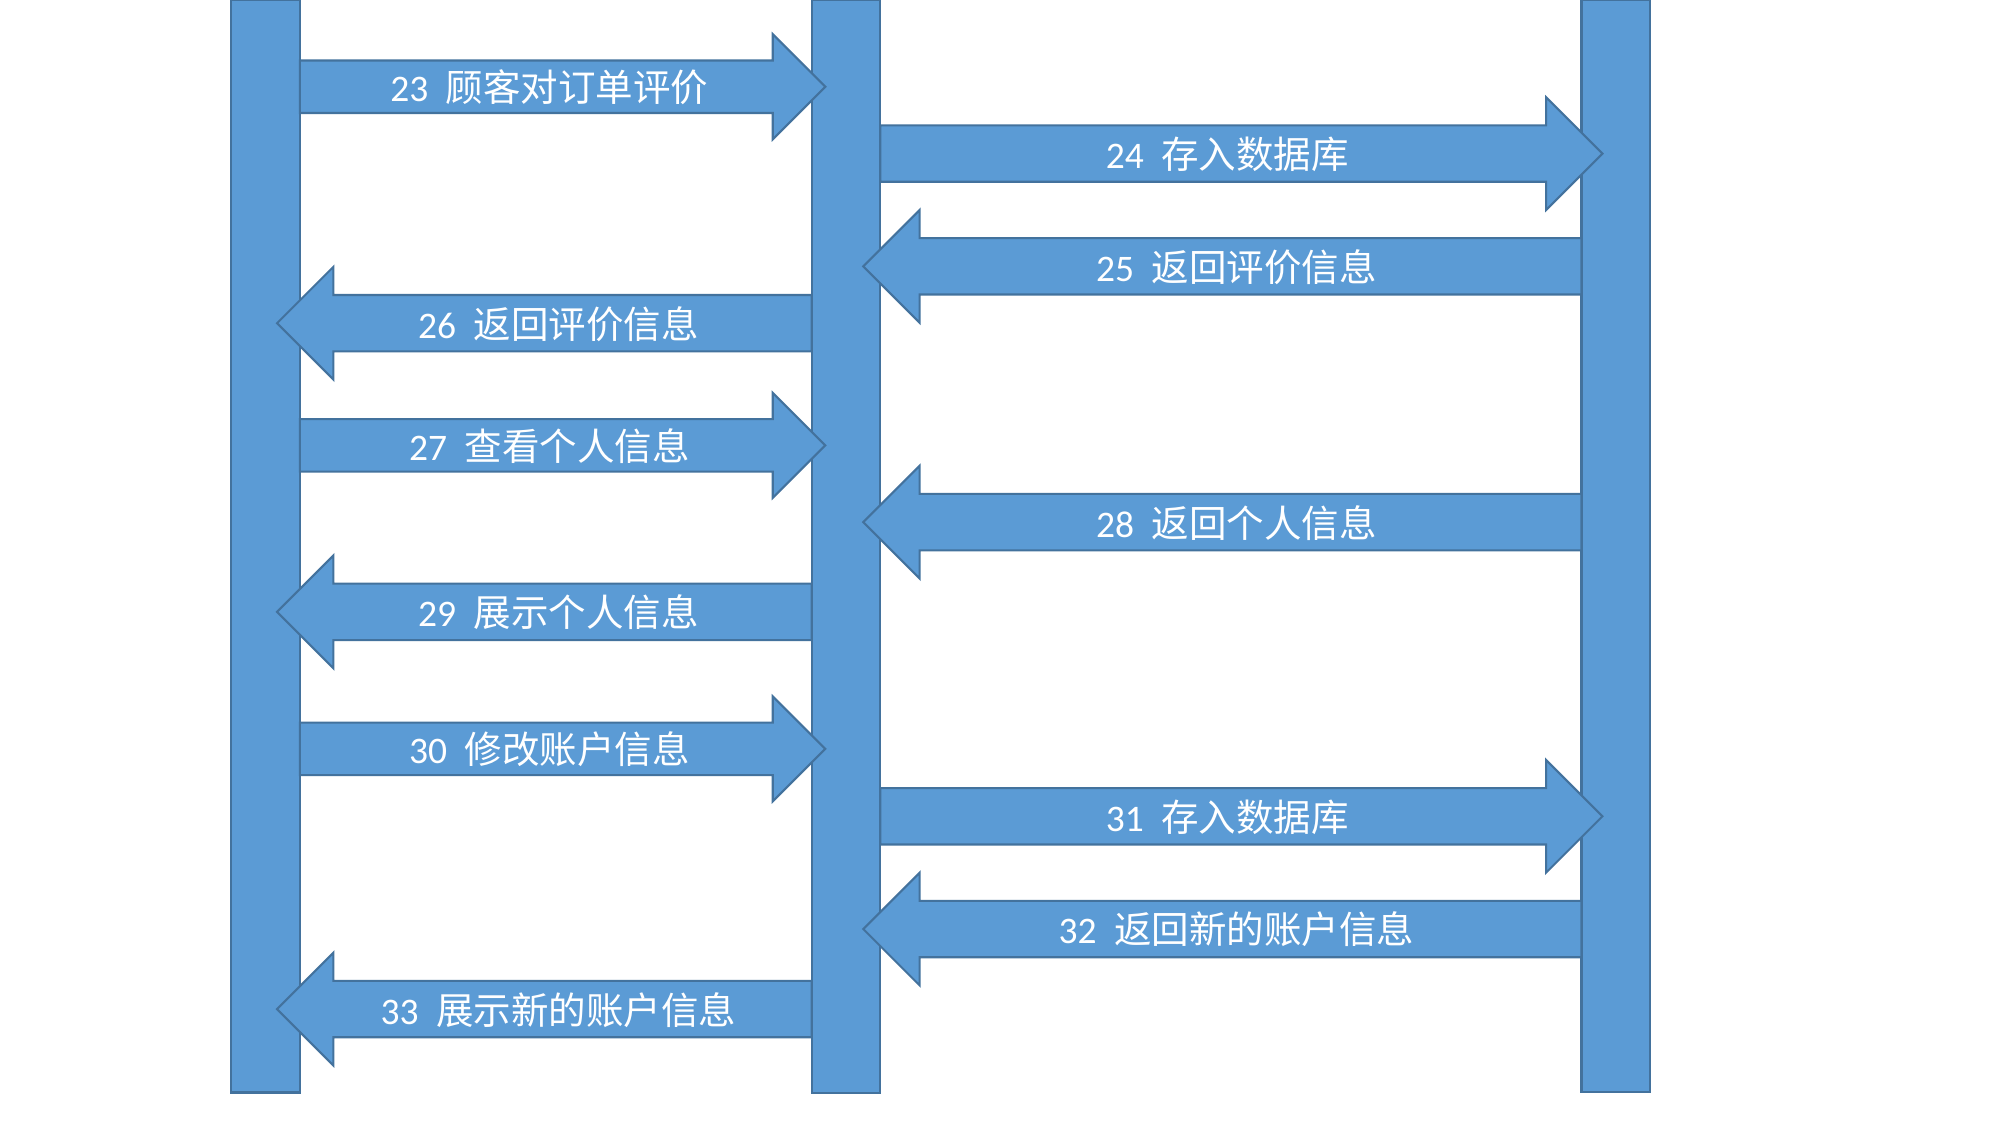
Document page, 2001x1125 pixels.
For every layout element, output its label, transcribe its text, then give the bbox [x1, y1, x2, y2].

text_box 27 查看个人信息 [298, 390, 827, 501]
text_box 28 返回个人信息 [861, 463, 1583, 582]
text_box [811, 0, 881, 1094]
text_box 24 存入数据库 [879, 94, 1604, 213]
text_box 29 展示个人信息 [275, 552, 813, 671]
text_box [1580, 0, 1651, 1093]
text_box 26 返回评价信息 [275, 264, 813, 383]
text_box 32 返回新的账户信息 [861, 870, 1583, 988]
text_box 33 展示新的账户信息 [275, 950, 813, 1068]
text_box 31 存入数据库 [879, 757, 1604, 876]
text_box 25 返回评价信息 [861, 207, 1583, 326]
text_box [230, 0, 301, 1094]
text_box 23 顾客对订单评价 [298, 31, 827, 142]
text_box 30 修改账户信息 [298, 693, 827, 804]
